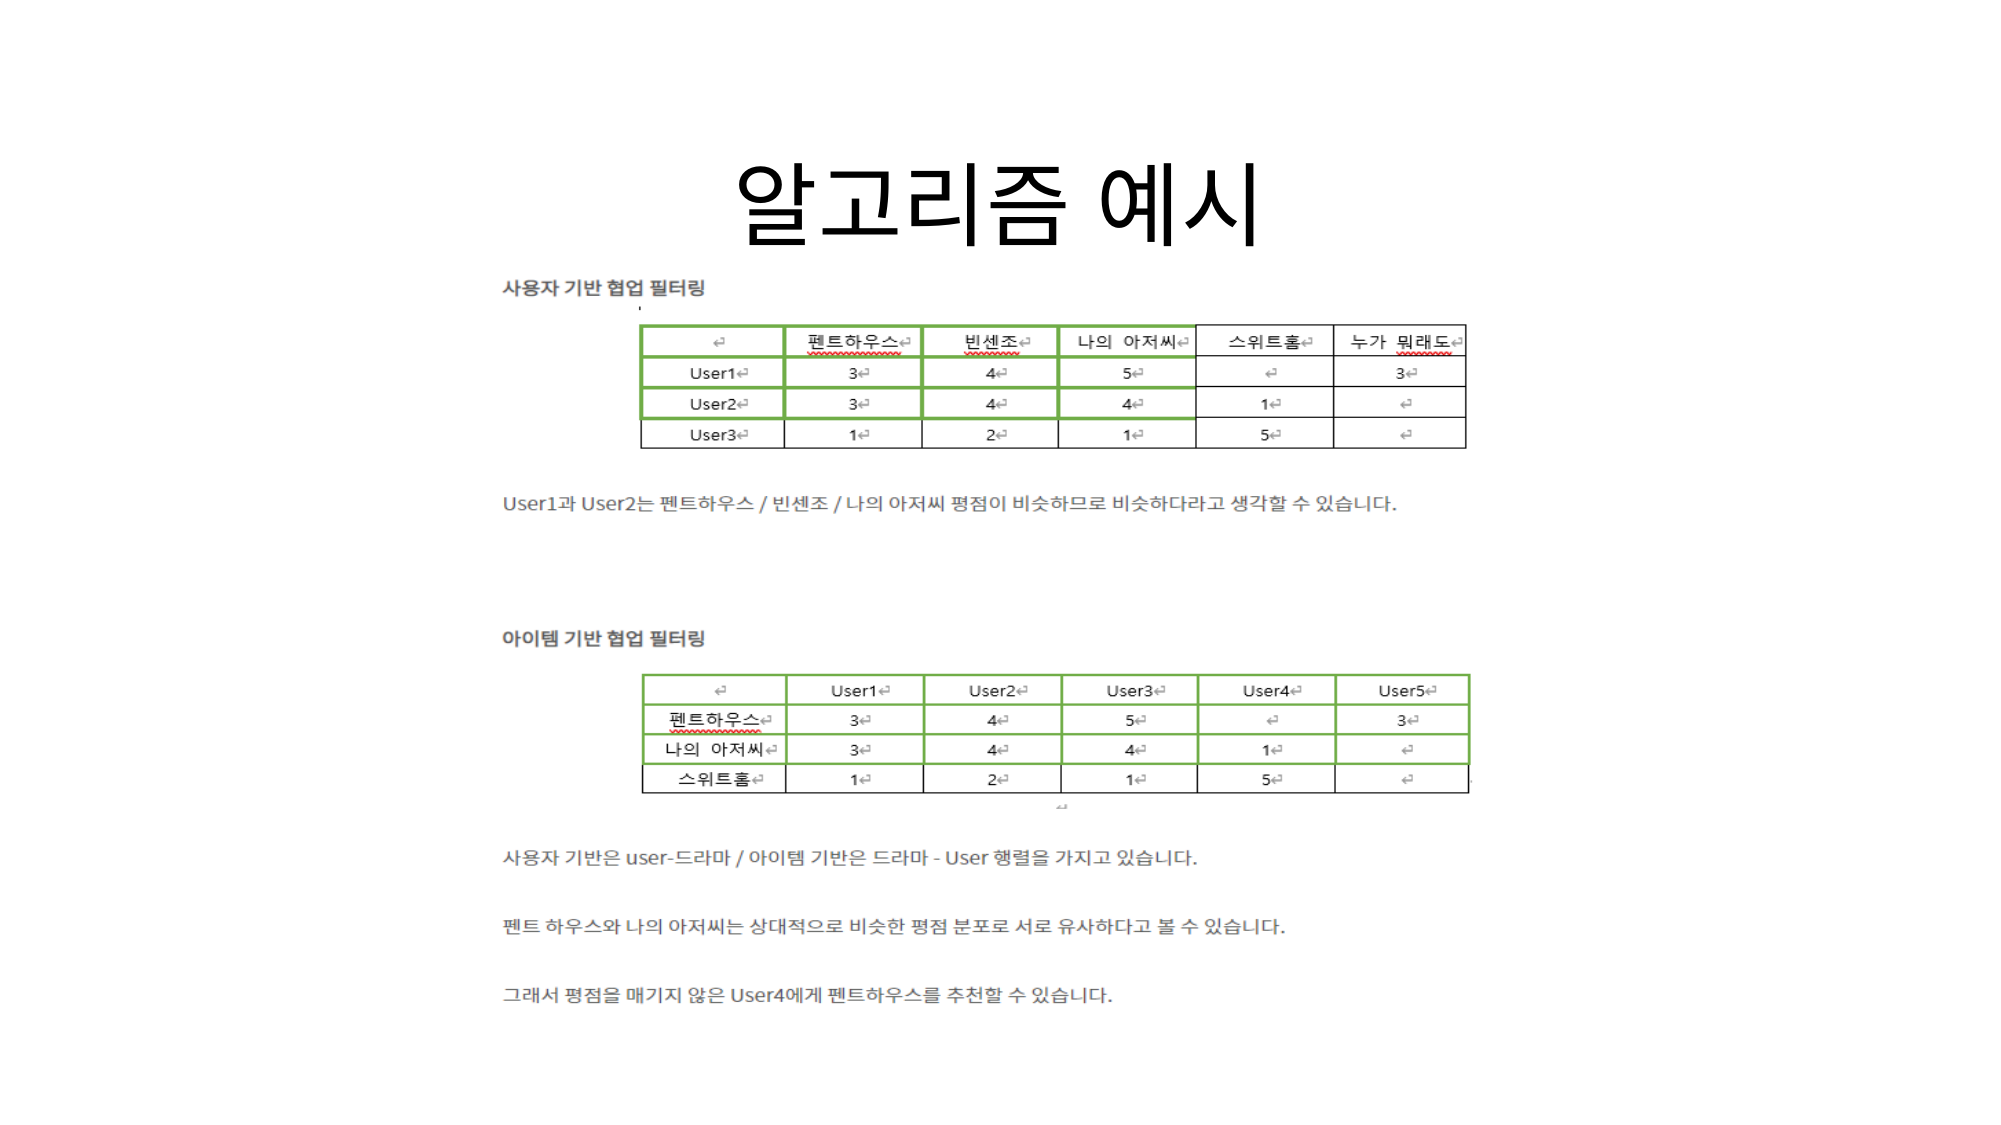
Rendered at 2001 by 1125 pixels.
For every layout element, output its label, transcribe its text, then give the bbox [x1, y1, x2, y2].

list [470, 232, 1530, 1021]
text_box 알고리즘 예시 [249, 119, 1750, 300]
